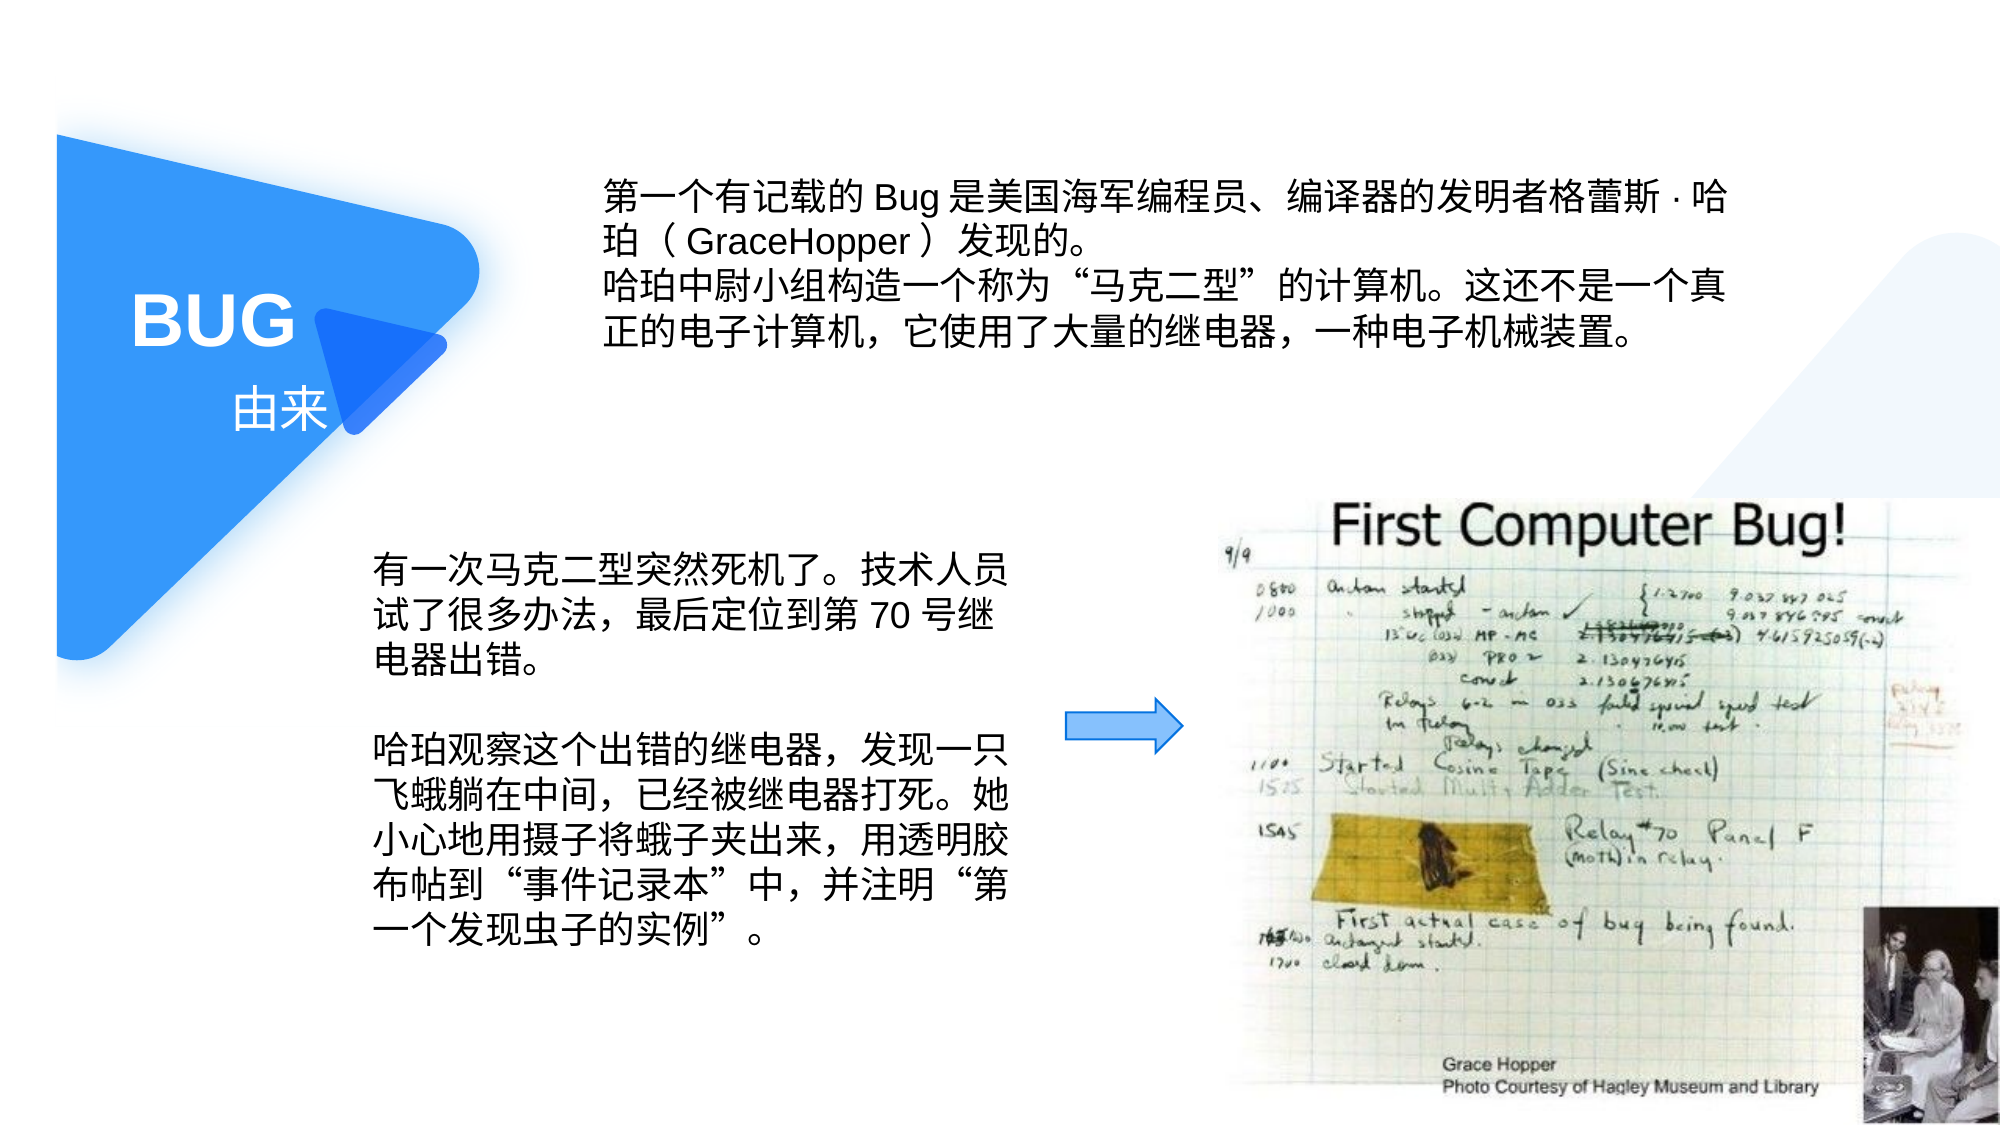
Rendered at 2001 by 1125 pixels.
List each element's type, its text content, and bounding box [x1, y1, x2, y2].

text_box [1064, 696, 1184, 756]
text_box [1690, 232, 2000, 498]
text_box 有一次马克二型突然死机了。技术人员试了很多办法，最后定位到第70号继电器出错。 哈珀观察这个出错的继电器，发现一只飞蛾躺在中间，已经被继电器打死。她小心地用摄子将蛾子夹出来，用透明胶布帖到“事件记录本”中，并注明“第一个发现虫子的实例”。 [358, 539, 1030, 959]
picture [1218, 498, 2000, 1125]
text_box 由来 [215, 369, 345, 445]
text_box BUG [115, 263, 313, 369]
text_box 第一个有记载的Bug是美国海军编程员、编译器的发明者格蕾斯·哈珀（GraceHopper）发现的。 哈珀中尉小组构造一个称为“马克二型”的计算机。这还不是一个真正的电子计算机，它使用了大量的继电器，一种电子机械装置。 [587, 165, 1754, 360]
